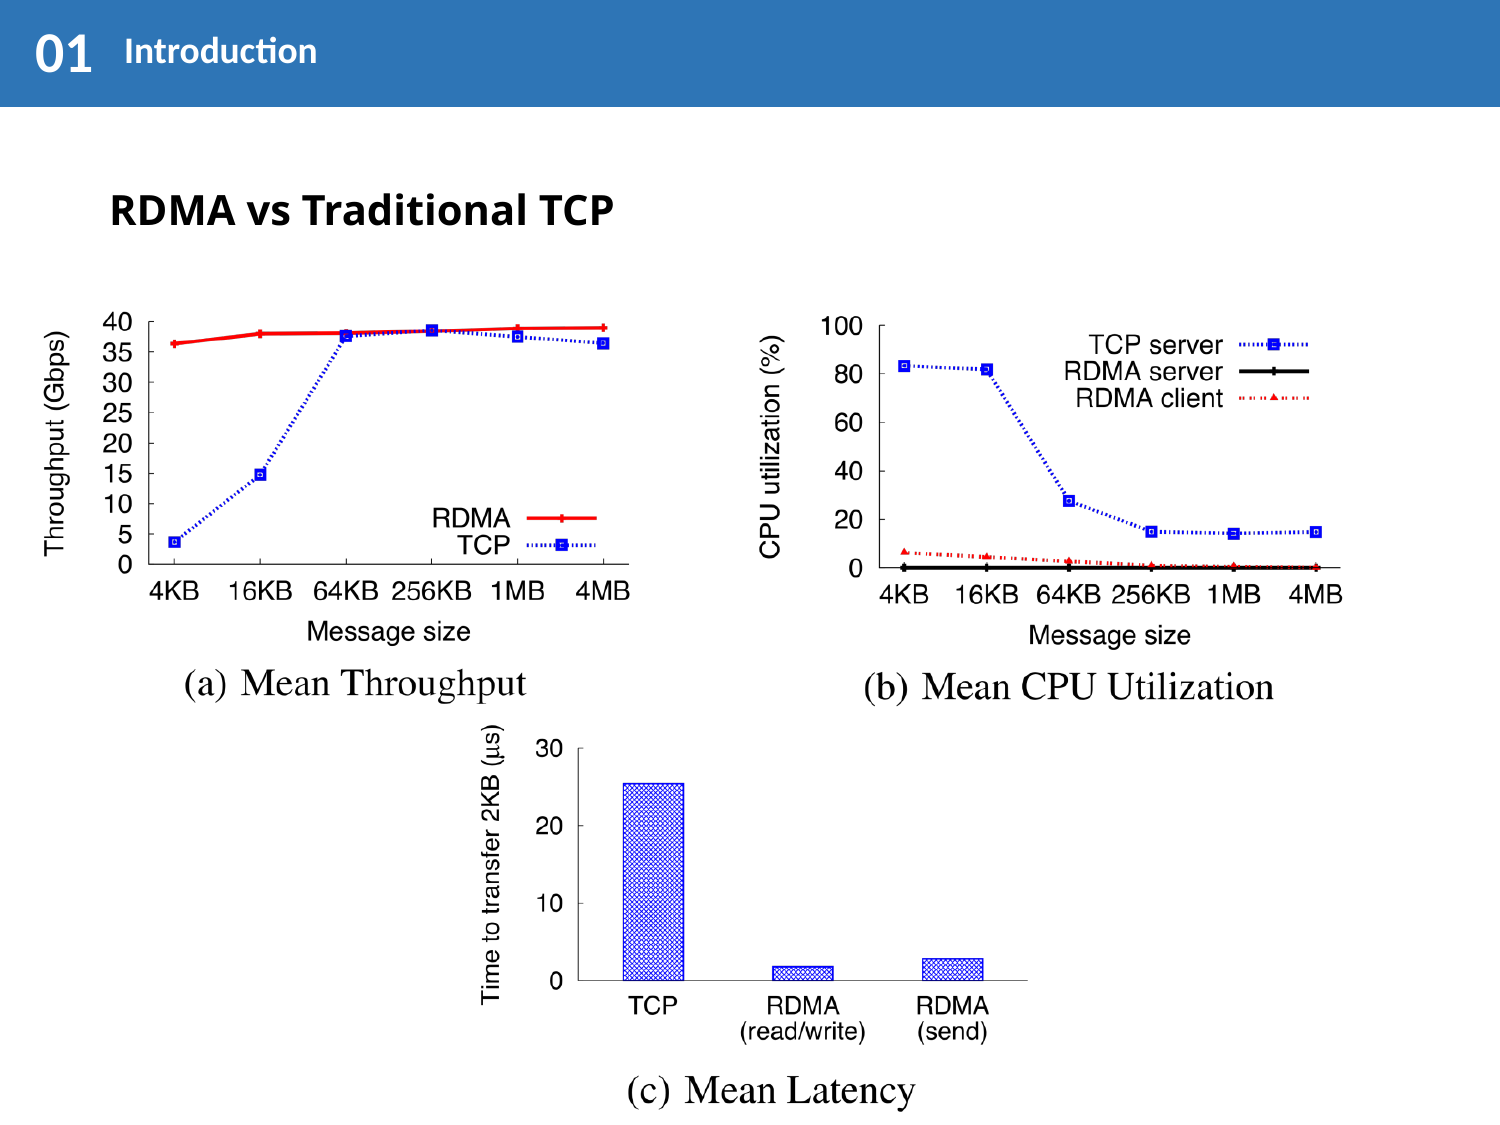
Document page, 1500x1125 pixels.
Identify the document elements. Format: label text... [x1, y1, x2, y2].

text_box RDMA vs Traditional TCP [94, 161, 1275, 241]
list Introduction [110, 23, 579, 84]
list 01 [19, 13, 110, 93]
picture [30, 278, 1358, 1119]
